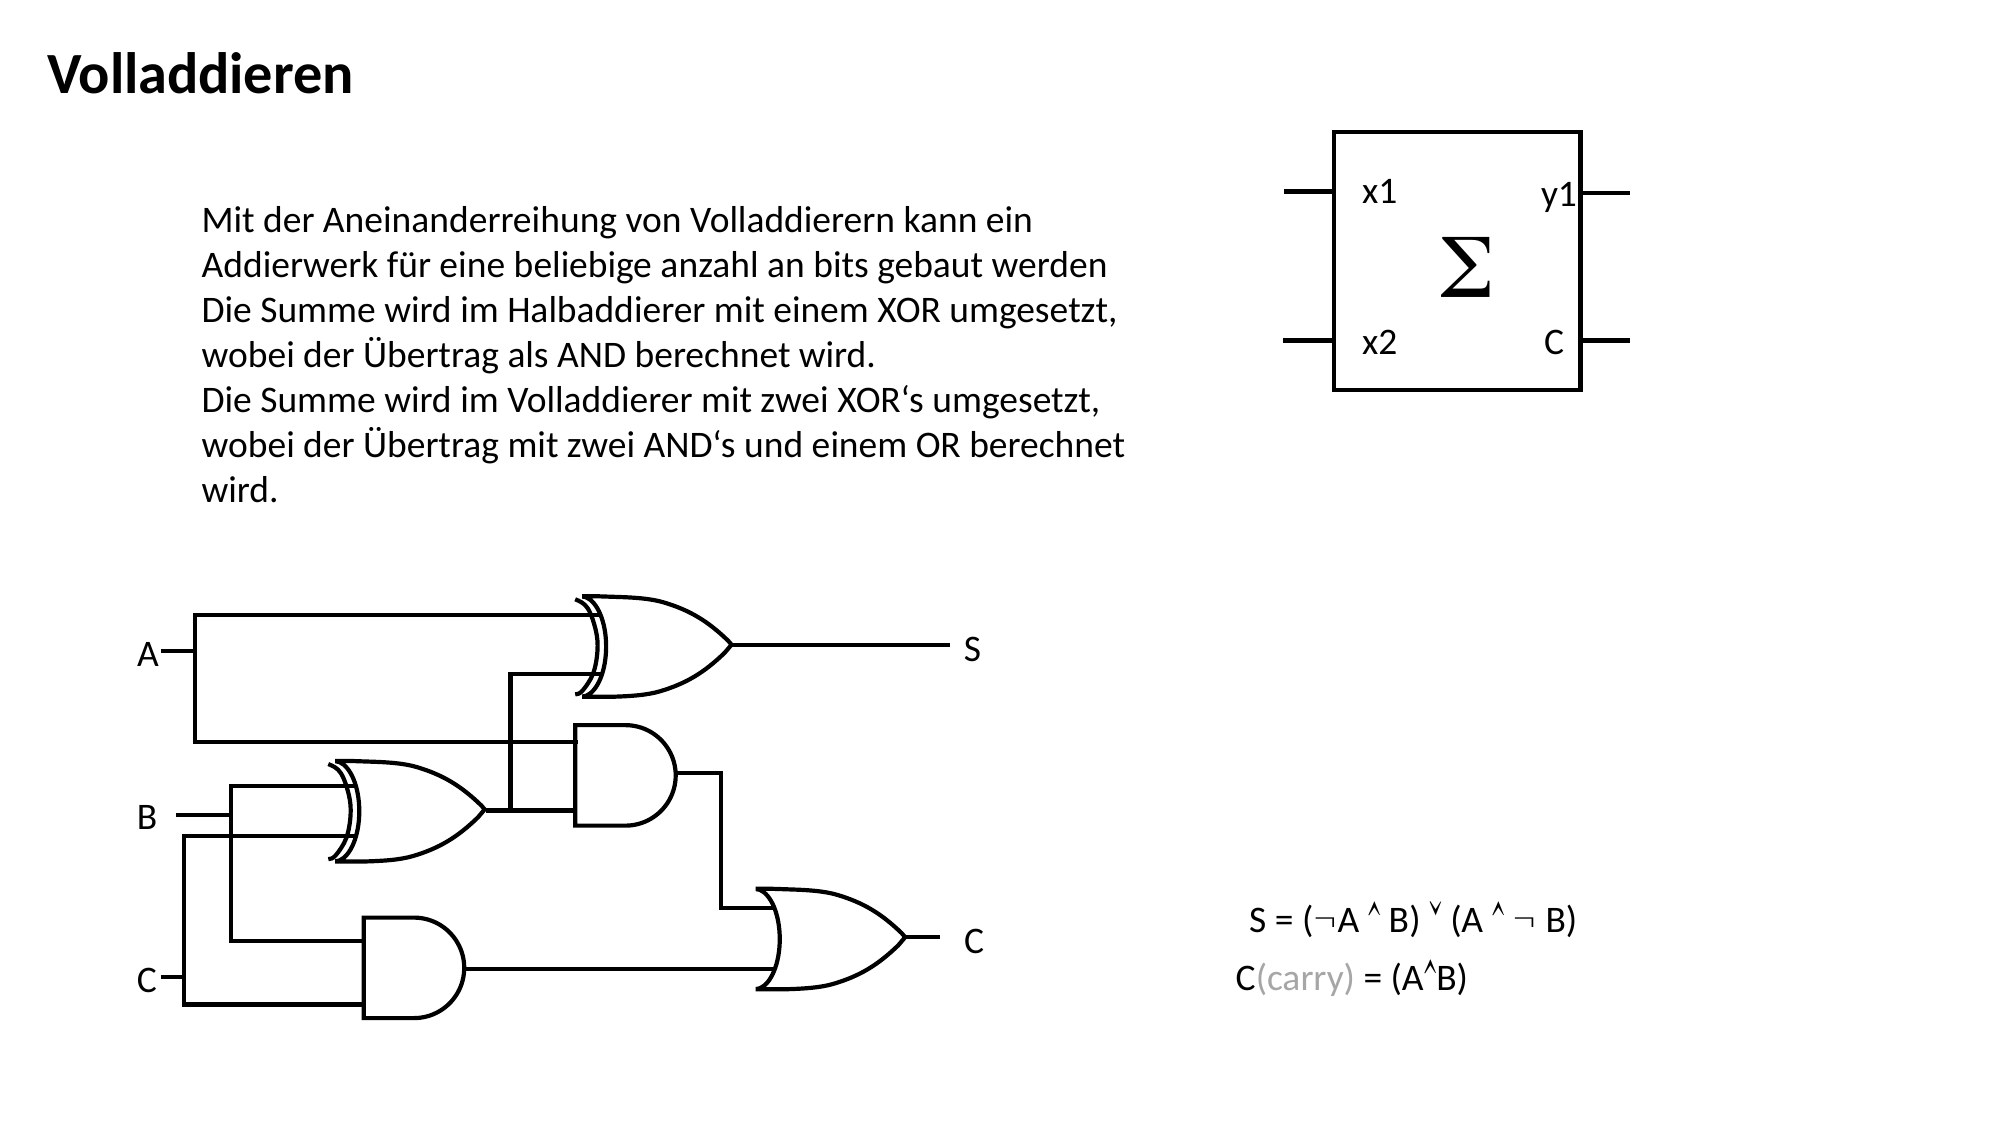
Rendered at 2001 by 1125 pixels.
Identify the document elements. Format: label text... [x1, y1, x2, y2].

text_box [122, 596, 1000, 1019]
text_box Volladdieren [32, 27, 369, 113]
text_box Mit der Aneinanderreihung von Volladdierern kann ein Addierwerk für eine beliebige anzahl an bits gebaut werden Die Summe wird im Halbaddierer mit einem XOR umgesetzt, wobei der Übertrag als AND berechnet wird. Die Summe wird im Volladdierer mit zwei XOR‘s umgesetzt, wobei der Übertrag mit zwei AND‘s und einem OR berechnet wird. [186, 187, 1187, 518]
text_box C(carry) = (AB) [1221, 945, 1483, 1006]
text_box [1283, 132, 1630, 390]
text_box S = (A  B)  (A   B) [1234, 887, 1593, 948]
